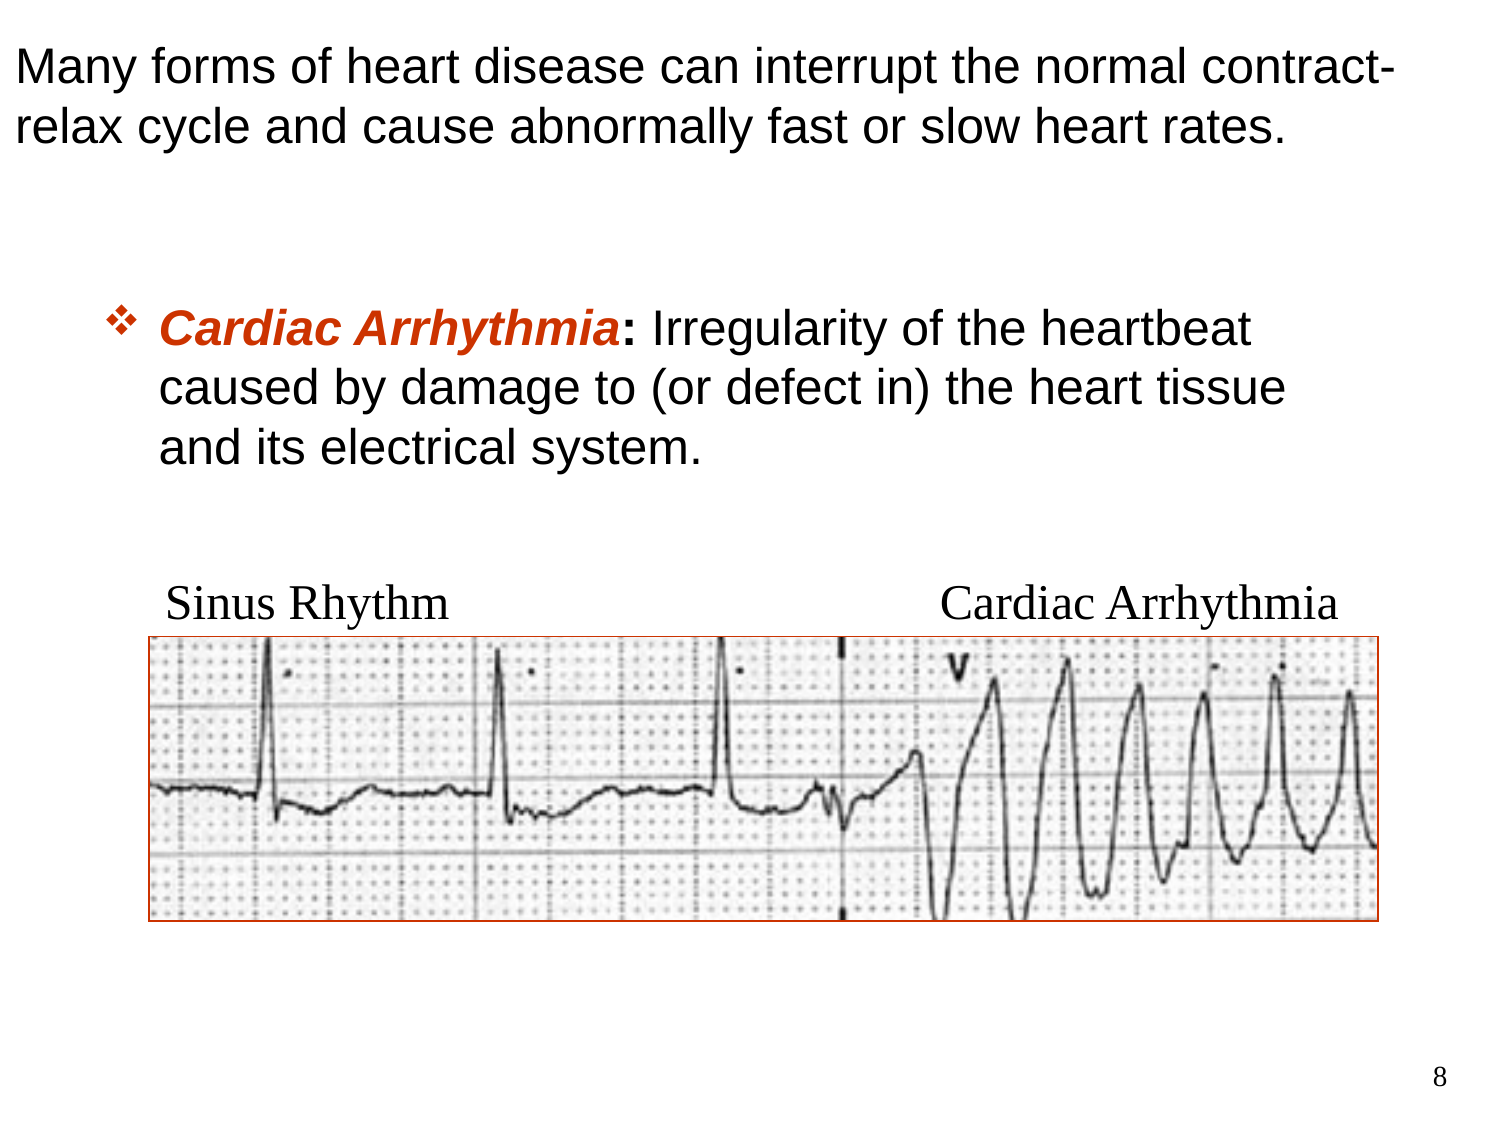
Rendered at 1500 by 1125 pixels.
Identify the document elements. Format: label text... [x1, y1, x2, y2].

text_box Sinus Rhythm Cardiac Arrhythmia [150, 562, 1375, 636]
picture [149, 637, 1378, 921]
list Cardiac Arrhythmia: Irregularity of the heartbeat caused by damage to (or defect in) the heart tissue and its electrical system. [87, 287, 1388, 838]
title Many forms of heart disease can interrupt the normal contract-relax cycle and cause abnormally fast or slow heart rates. [0, 0, 1500, 188]
